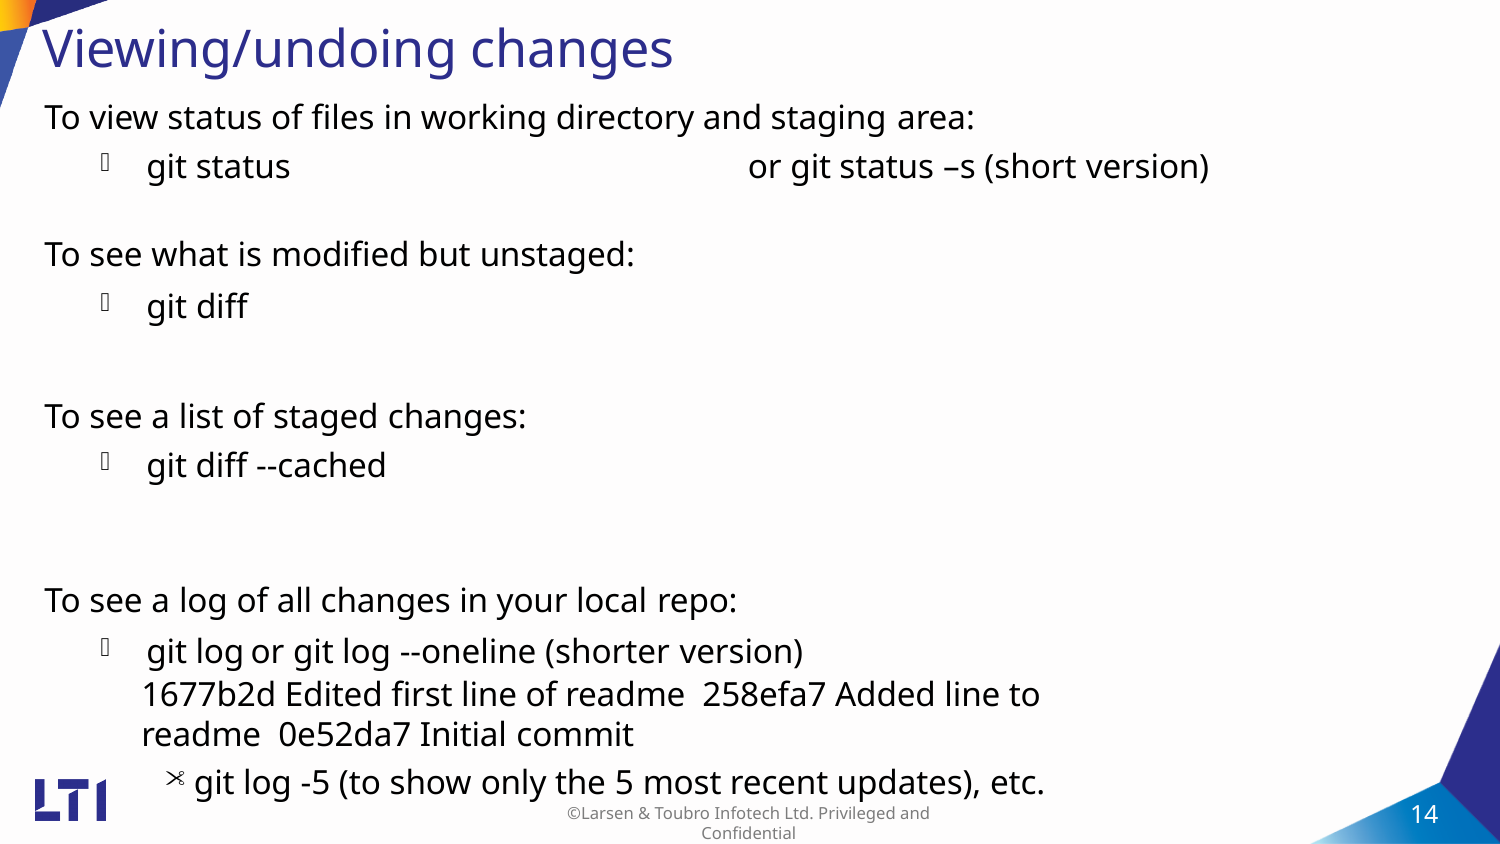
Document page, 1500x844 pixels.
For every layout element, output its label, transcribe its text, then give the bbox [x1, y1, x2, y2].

list To view status of files in working directory and staging area: git status or git status –s (short version) To see what is modified but unstaged: git diff To see a list of staged changes: git diff --cached To see a log of all changes in your local repo: git log or git log --oneline (shorter version) 1677b2d Edited first line of readme 258efa7 Added line to readme 0e52da7 Initial commit git log -5 (to show only the 5 most recent updates), etc. [42, 96, 1456, 708]
picture [0, 0, 109, 110]
picture [1288, 640, 1500, 844]
title Viewing/undoing changes [41, 14, 1360, 79]
picture [35, 779, 106, 821]
